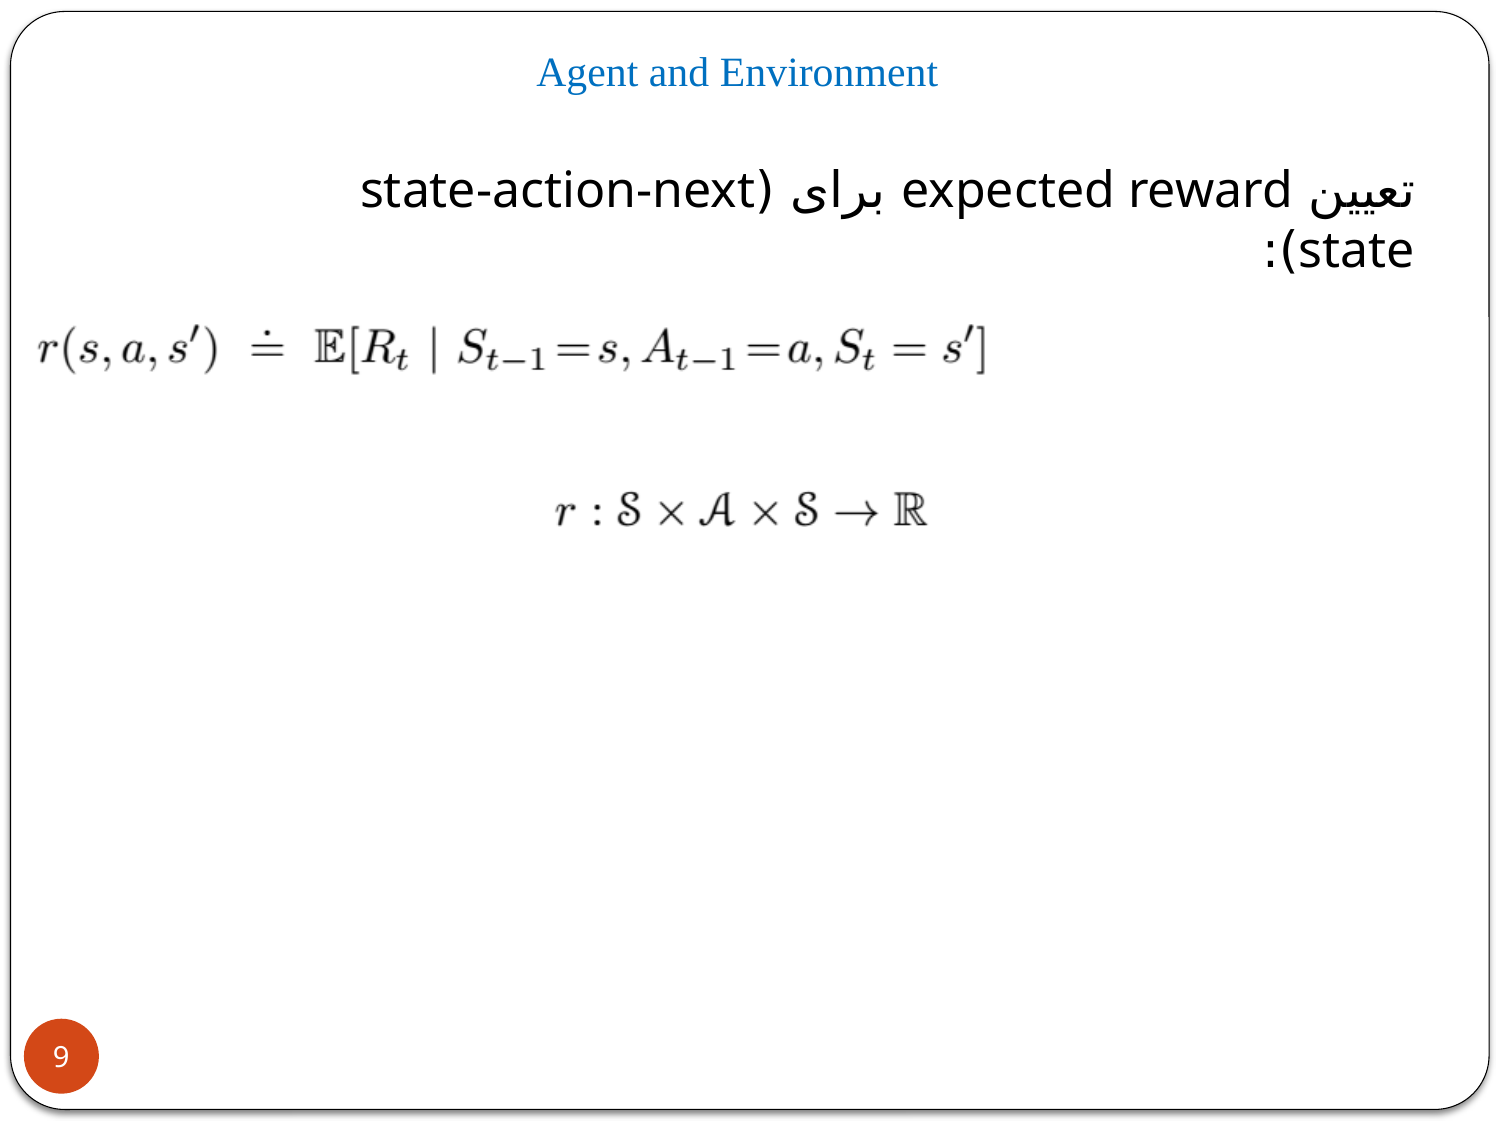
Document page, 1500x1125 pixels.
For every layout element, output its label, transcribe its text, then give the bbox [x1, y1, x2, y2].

picture [28, 287, 1013, 440]
picture [546, 483, 929, 550]
slide_number 9 [23, 1018, 99, 1094]
text_box Agent and Environment [62, 37, 1413, 113]
text_box تعیین expected reward برای (state-action-next state): [237, 150, 1430, 286]
